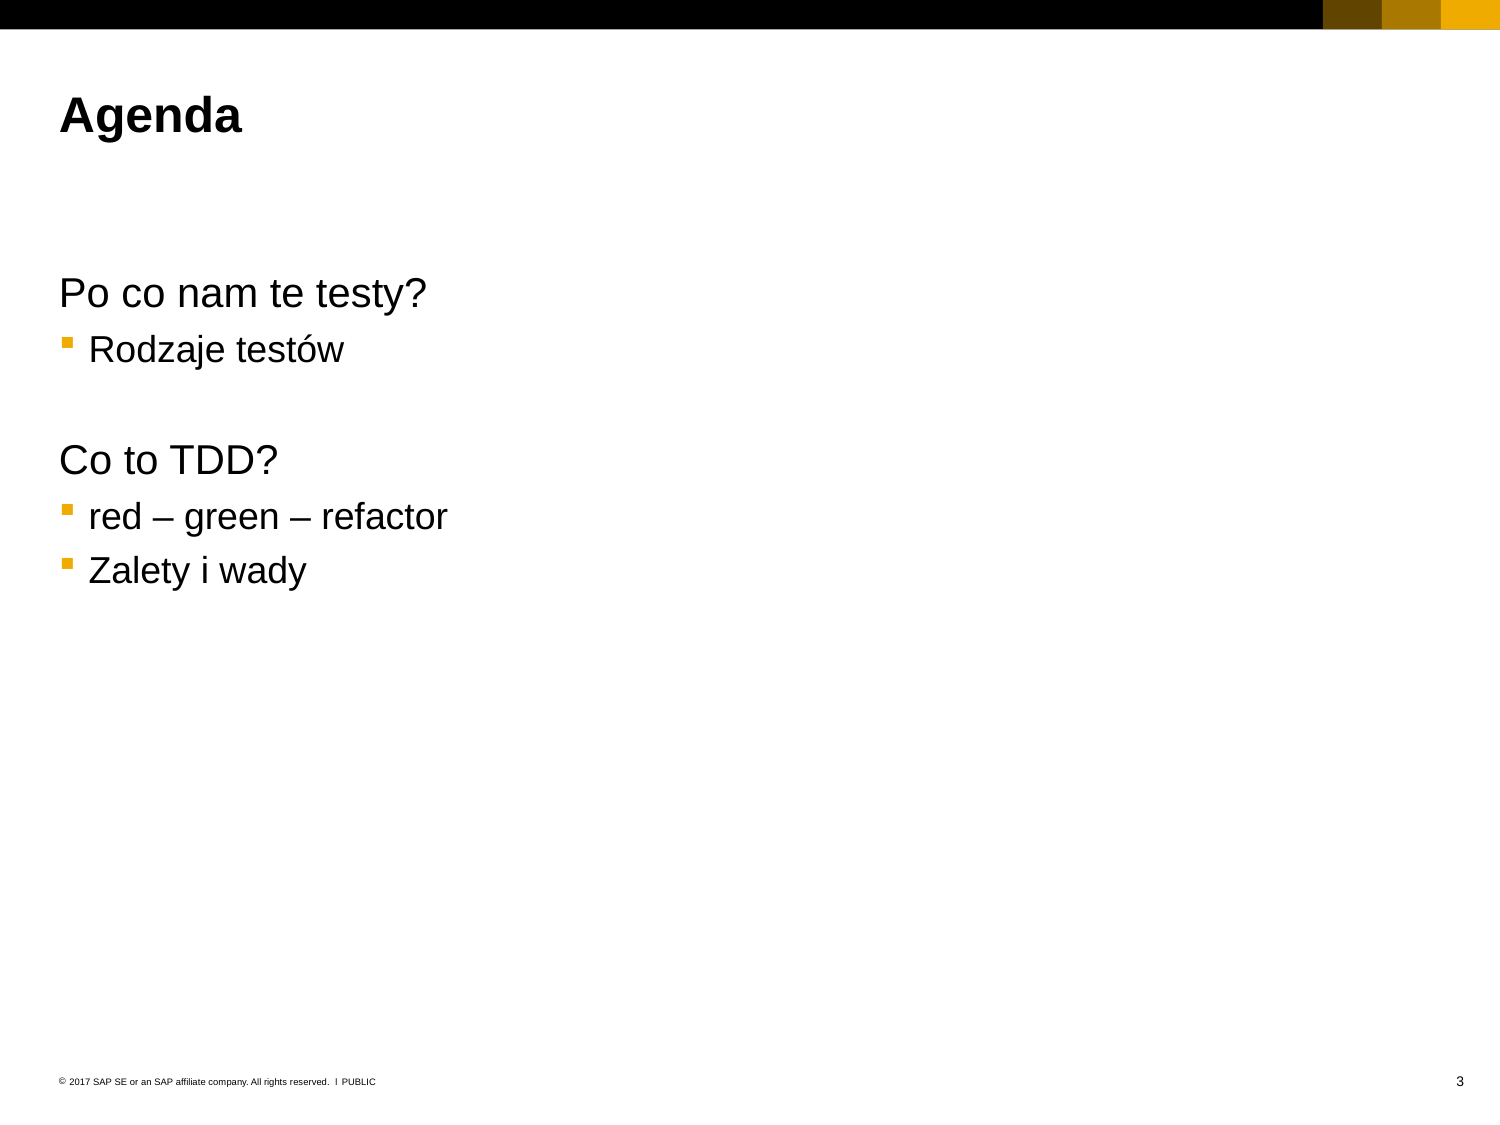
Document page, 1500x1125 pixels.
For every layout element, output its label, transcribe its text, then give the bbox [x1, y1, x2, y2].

title Agenda [59, 82, 1441, 144]
list Po co nam te testy? Rodzaje testów Co to TDD? red – green – refactor Zalety i wady [59, 265, 1441, 960]
